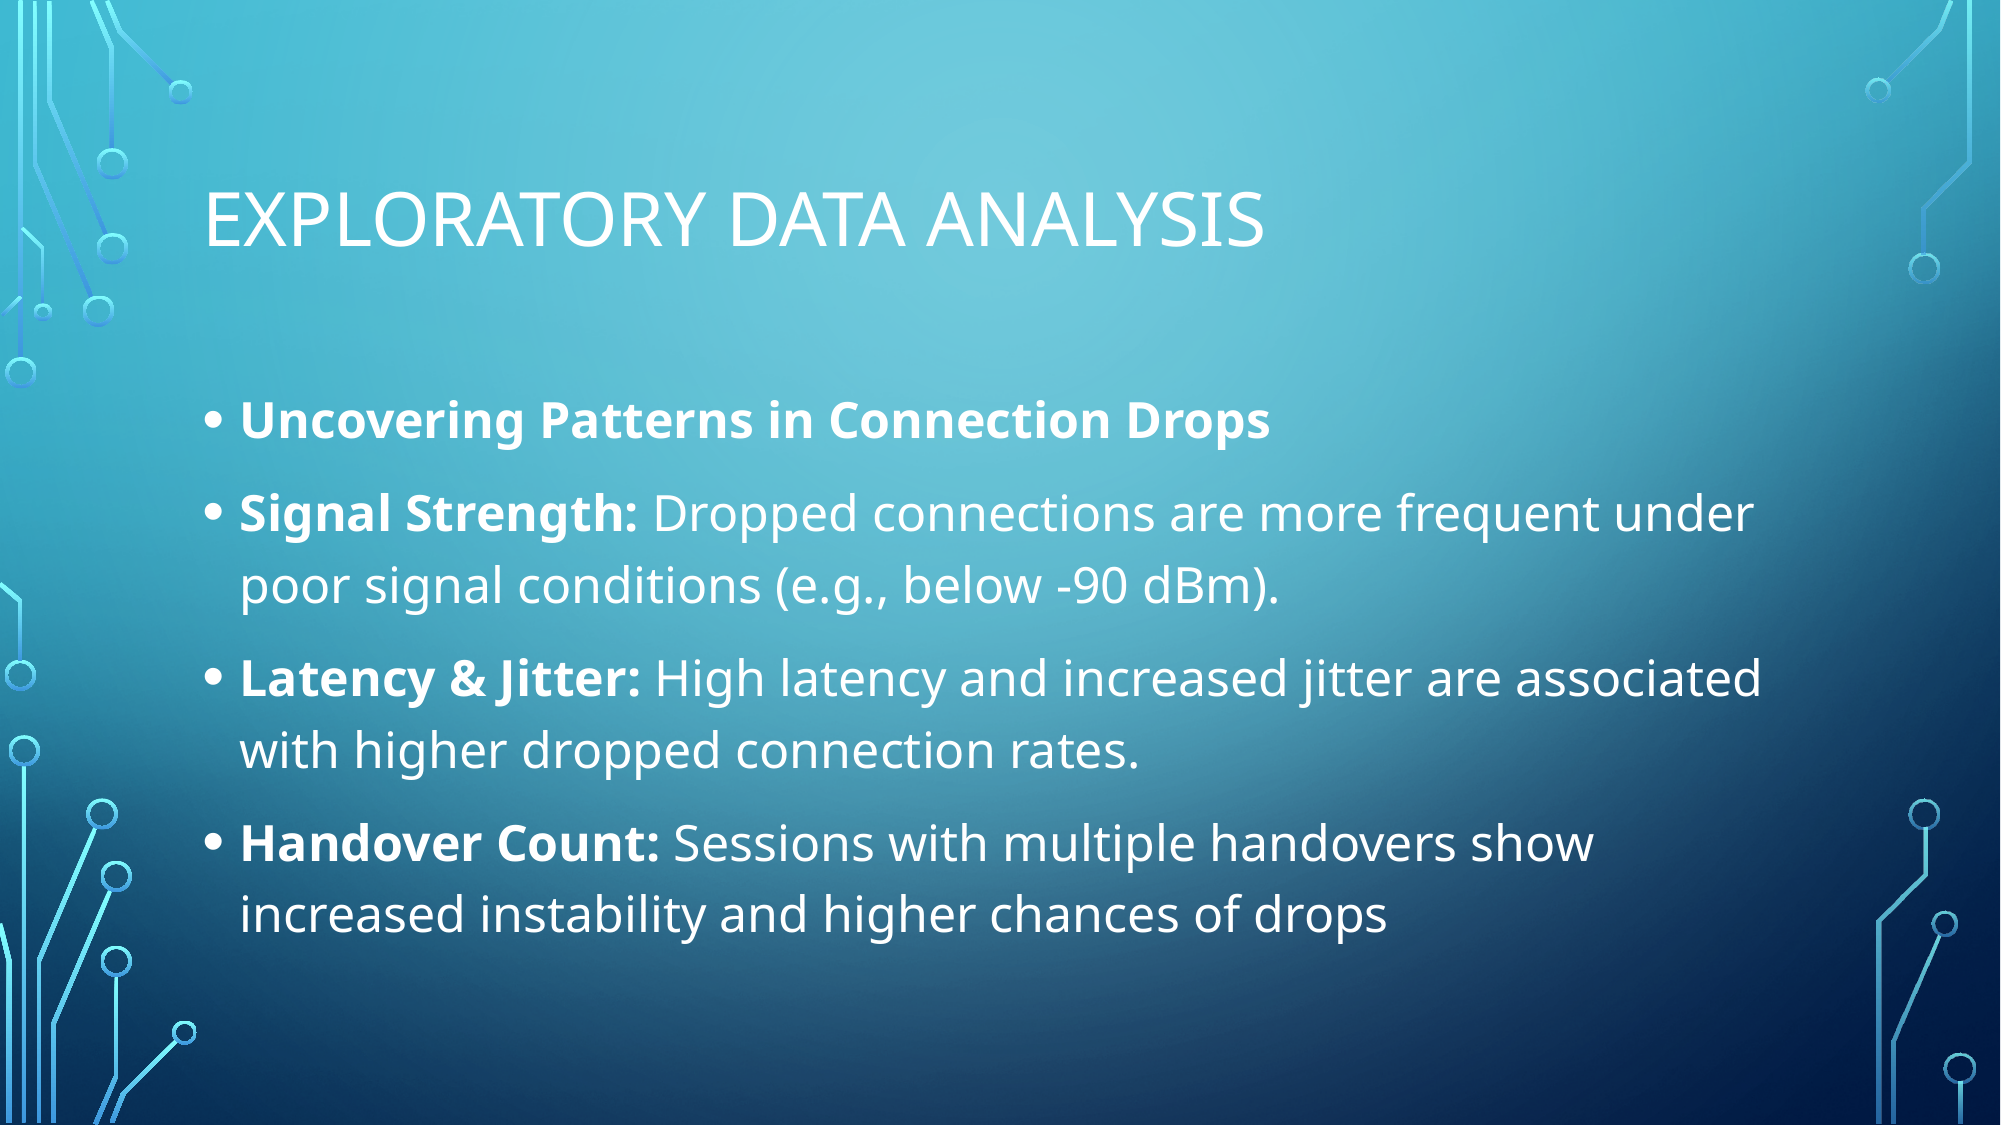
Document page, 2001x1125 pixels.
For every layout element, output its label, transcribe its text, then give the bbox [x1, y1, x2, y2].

title Exploratory data analysis [187, 101, 1813, 344]
list Uncovering Patterns in Connection Drops Signal Strength: Dropped connections are more frequent under poor signal conditions (e.g., below -90 dBm). Latency & Jitter: High latency and increased jitter are associated with higher dropped connection rates. Handover Count: Sessions with multiple handovers show increased instability and higher chances of drops [187, 369, 1813, 950]
